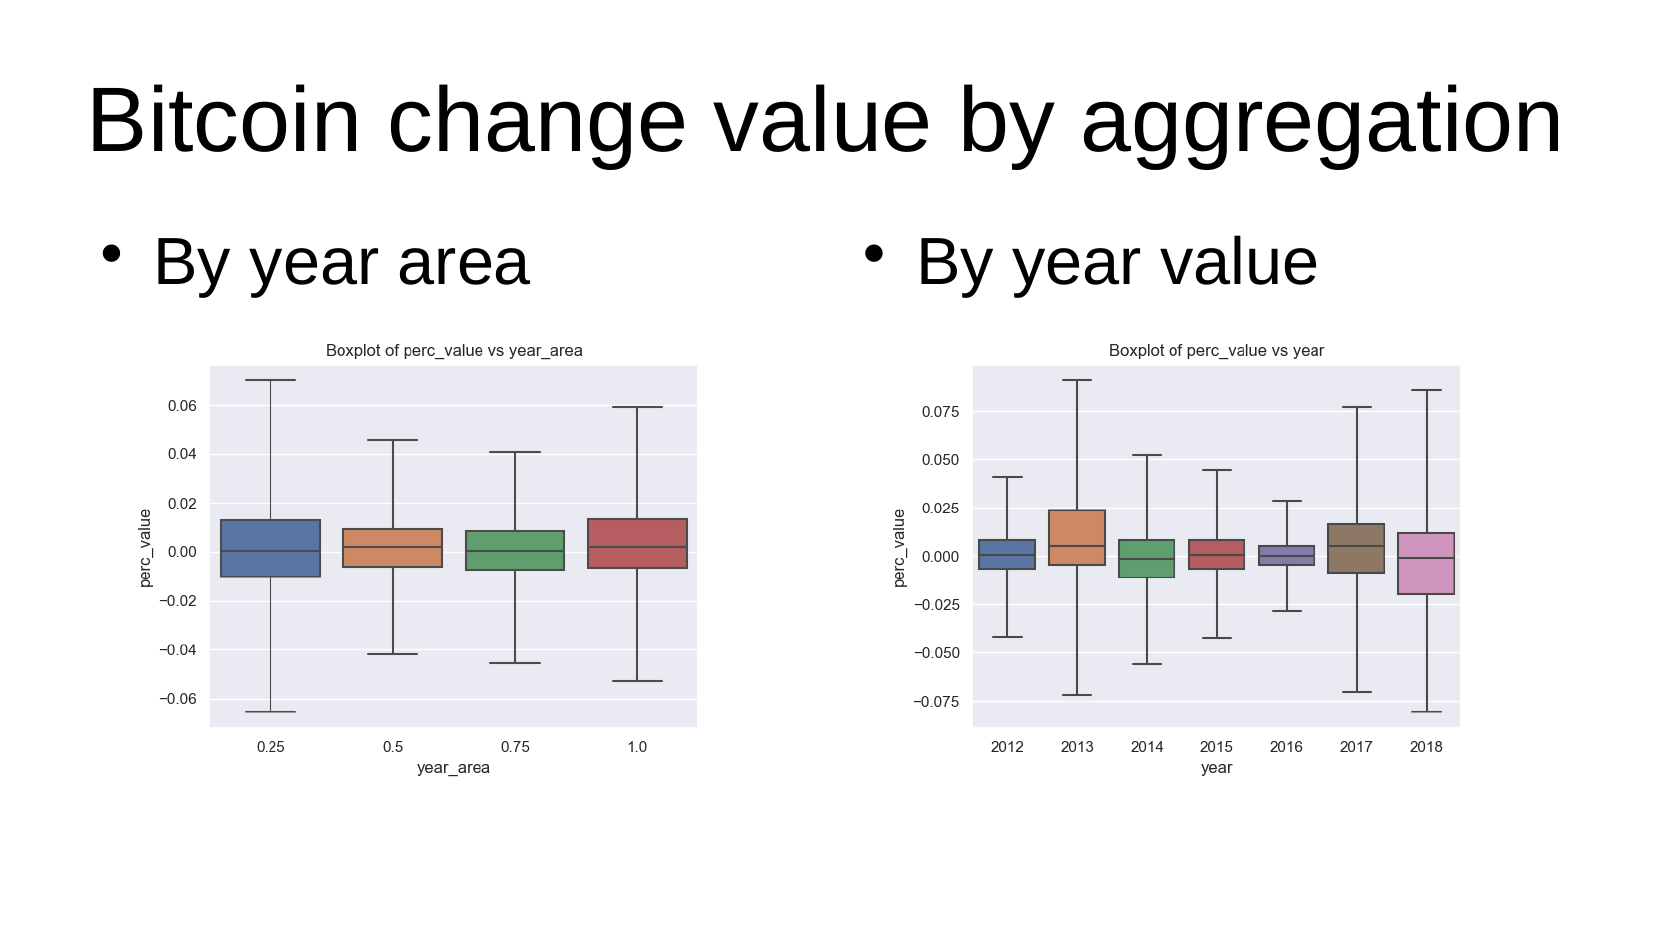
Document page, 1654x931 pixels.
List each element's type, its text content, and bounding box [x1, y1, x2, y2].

picture [893, 306, 1524, 780]
picture [130, 306, 761, 780]
text_box By year area [82, 217, 809, 757]
text_box By year value [845, 217, 1572, 757]
text_box Bitcoin change value by aggregation [82, 37, 1571, 193]
